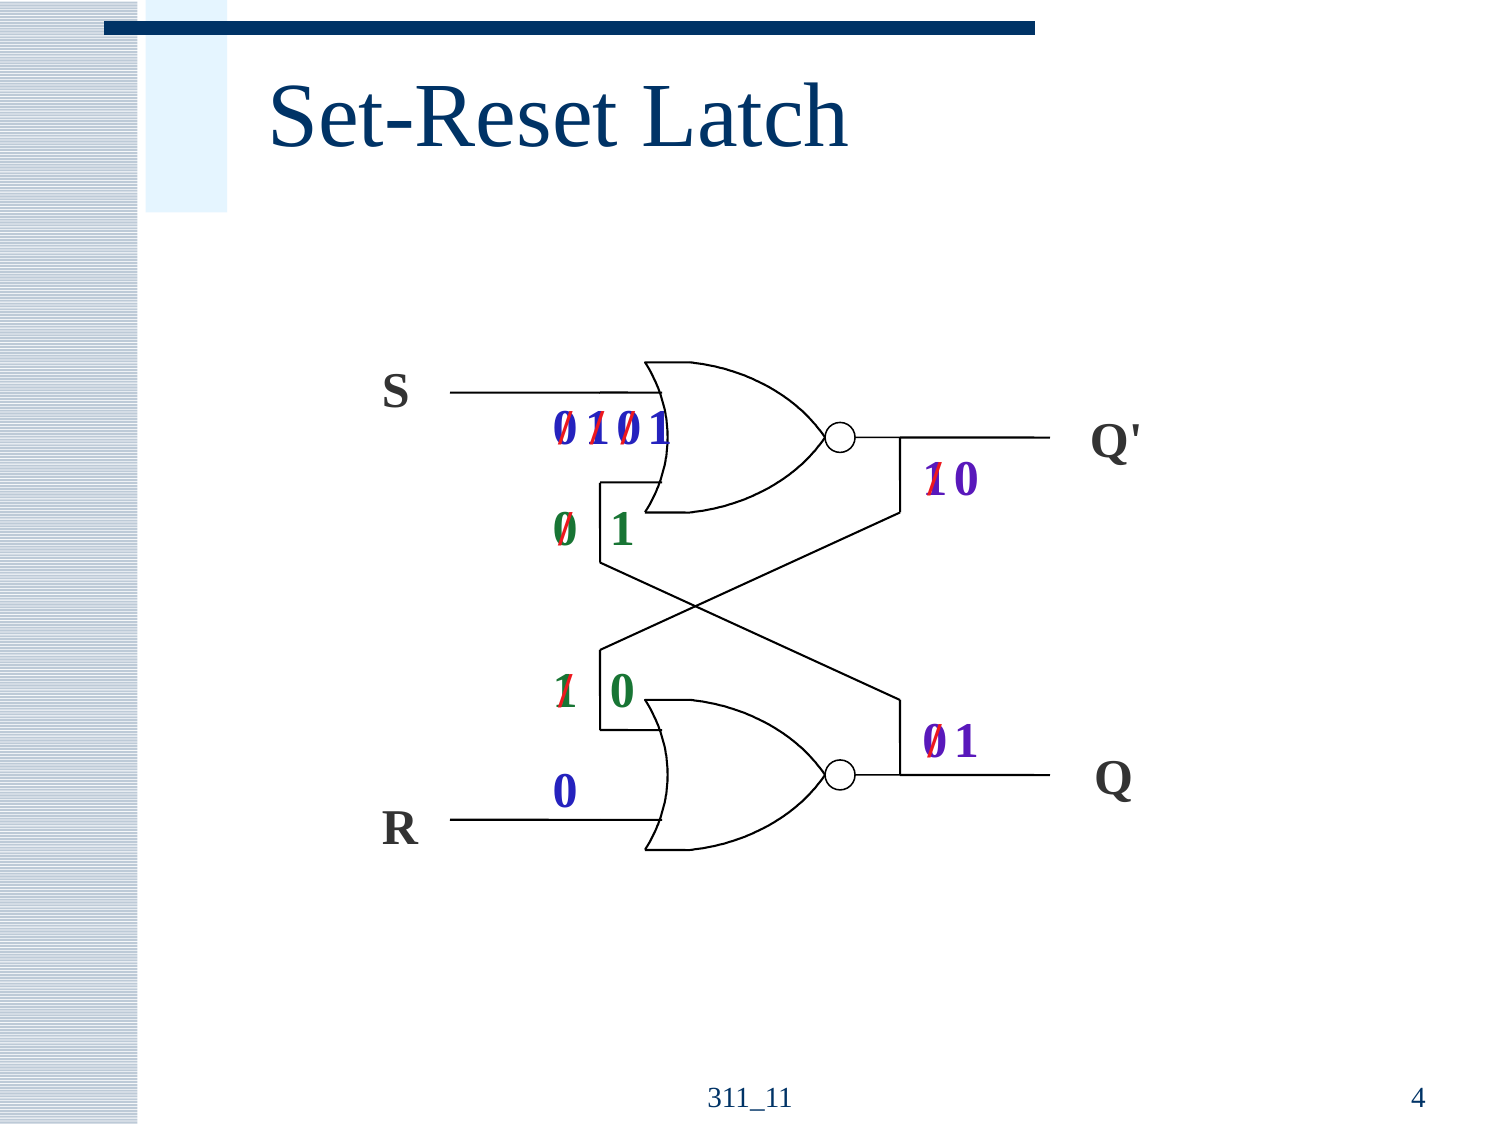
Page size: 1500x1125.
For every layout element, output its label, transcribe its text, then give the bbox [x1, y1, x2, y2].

slide_number 4 [1080, 1045, 1442, 1122]
text_box R [367, 787, 433, 863]
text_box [449, 362, 1051, 851]
title Set-Reset Latch [251, 24, 1463, 213]
text_box Q [1079, 737, 1149, 813]
footer 311_11 [612, 1045, 888, 1122]
text_box Q' [1075, 399, 1158, 475]
text_box S [367, 349, 425, 425]
